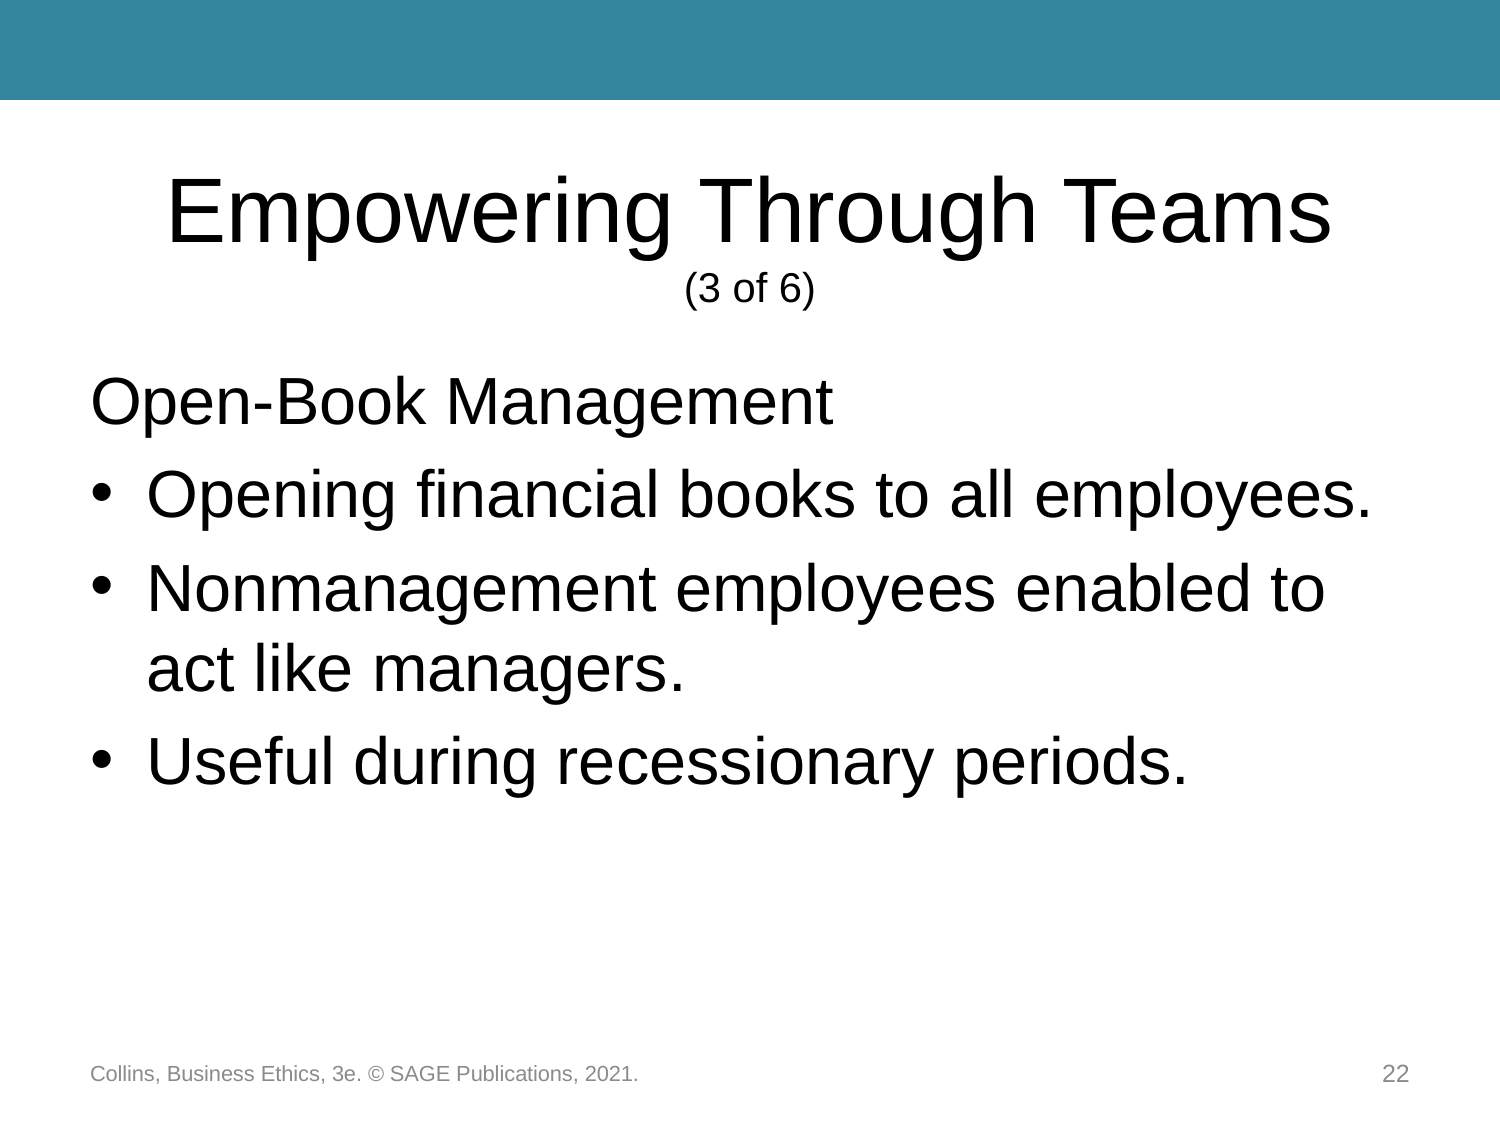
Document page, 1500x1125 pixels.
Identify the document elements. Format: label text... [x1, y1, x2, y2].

title Empowering Through Teams (3 of 6) [75, 137, 1425, 325]
footer Collins, Business Ethics, 3e. © SAGE Publications, 2021. [75, 1042, 1313, 1103]
list Open-Book Management Opening financial books to all employees. Nonmanagement employees enabled to act like managers. Useful during recessionary periods. [75, 350, 1425, 1005]
slide_number 22 [1350, 1042, 1425, 1103]
